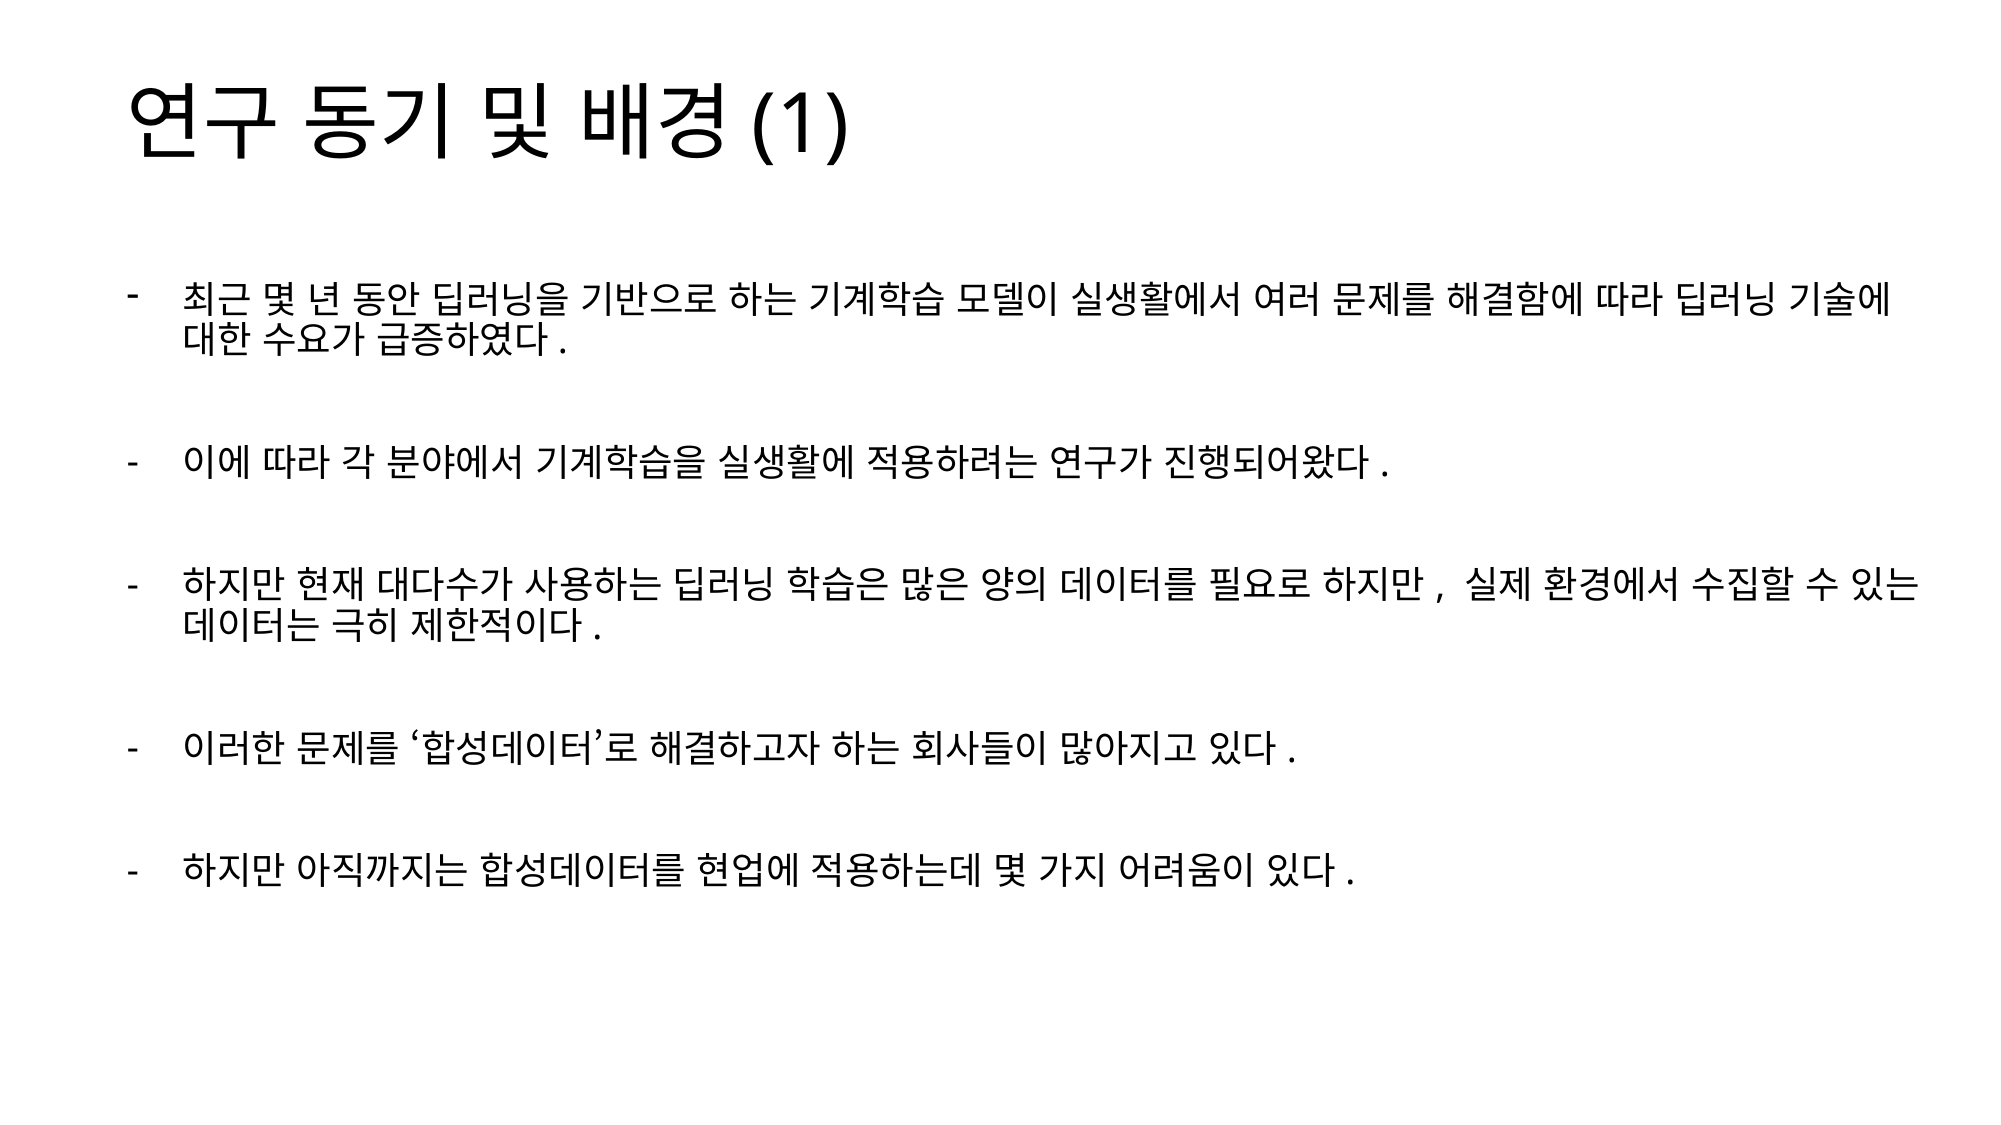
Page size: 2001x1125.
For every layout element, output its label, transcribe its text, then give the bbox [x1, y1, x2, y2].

subtitle 최근 몇 년 동안 딥러닝을 기반으로 하는 기계학습 모델이 실생활에서 여러 문제를 해결함에 따라 딥러닝 기술에 대한 수요가 급증하였다. 이에 따라 각 분야에서 기계학습을 실생활에 적용하려는 연구가 진행되어왔다. 하지만 현재 대다수가 사용하는 딥러닝 학습은 많은 양의 데이터를 필요로 하지만, 실제 환경에서 수집할 수 있는 데이터는 극히 제한적이다. 이러한 문제를 ‘합성데이터’로 해결하고자 하는 회사들이 많아지고 있다. 하지만 아직까지는 합성데이터를 현업에 적용하는데 몇 가지 어려움이 있다. [111, 273, 1944, 1056]
title 연구 동기 및 배경(1) [111, 43, 1777, 178]
